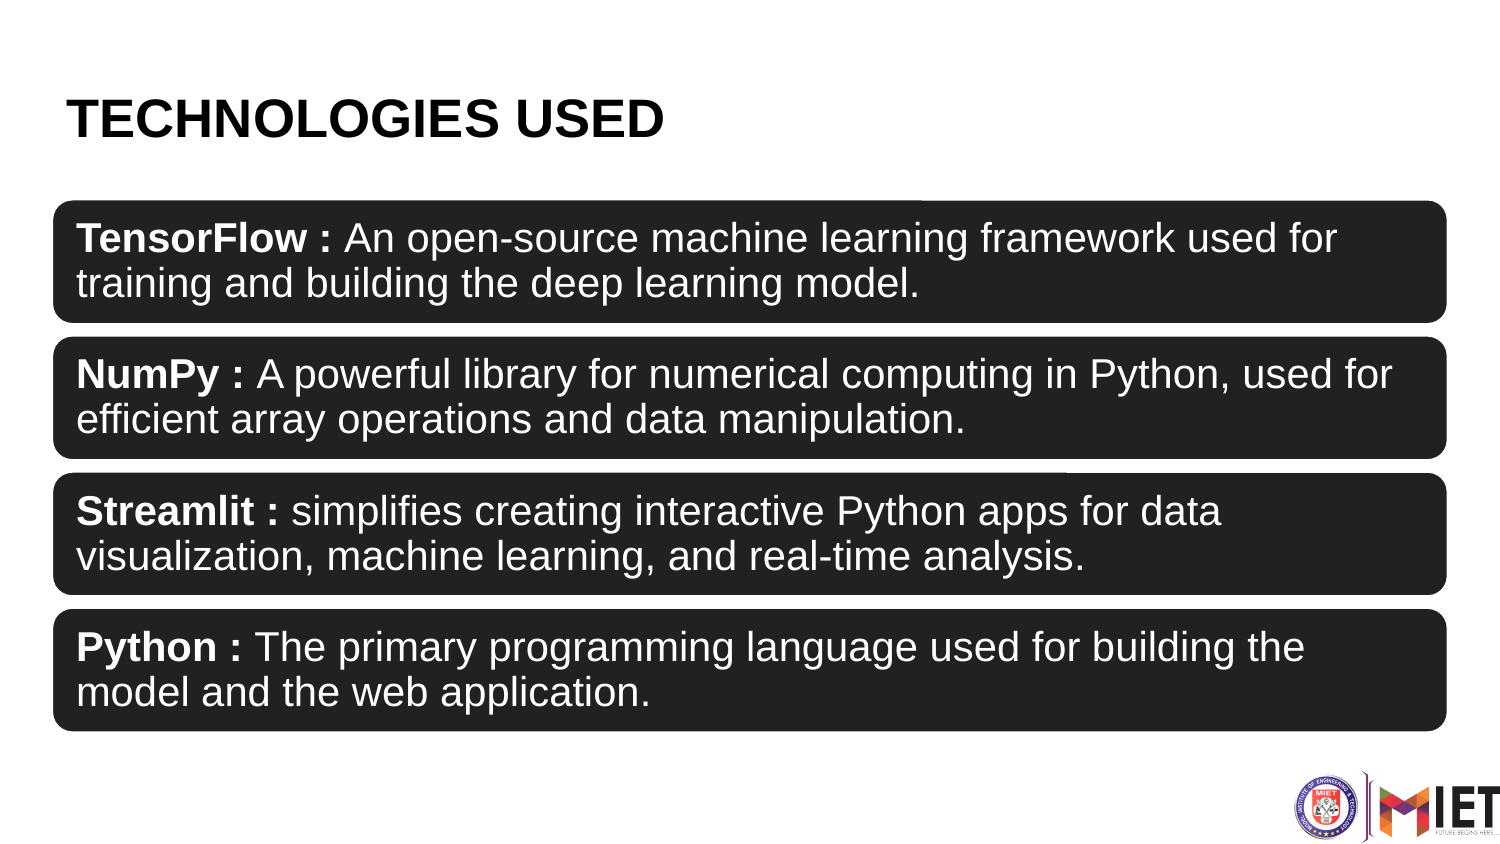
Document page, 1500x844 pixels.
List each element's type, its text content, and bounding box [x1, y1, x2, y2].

title TECHNOLOGIES USED [51, 72, 1449, 167]
picture [1293, 770, 1500, 844]
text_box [50, 197, 1450, 734]
